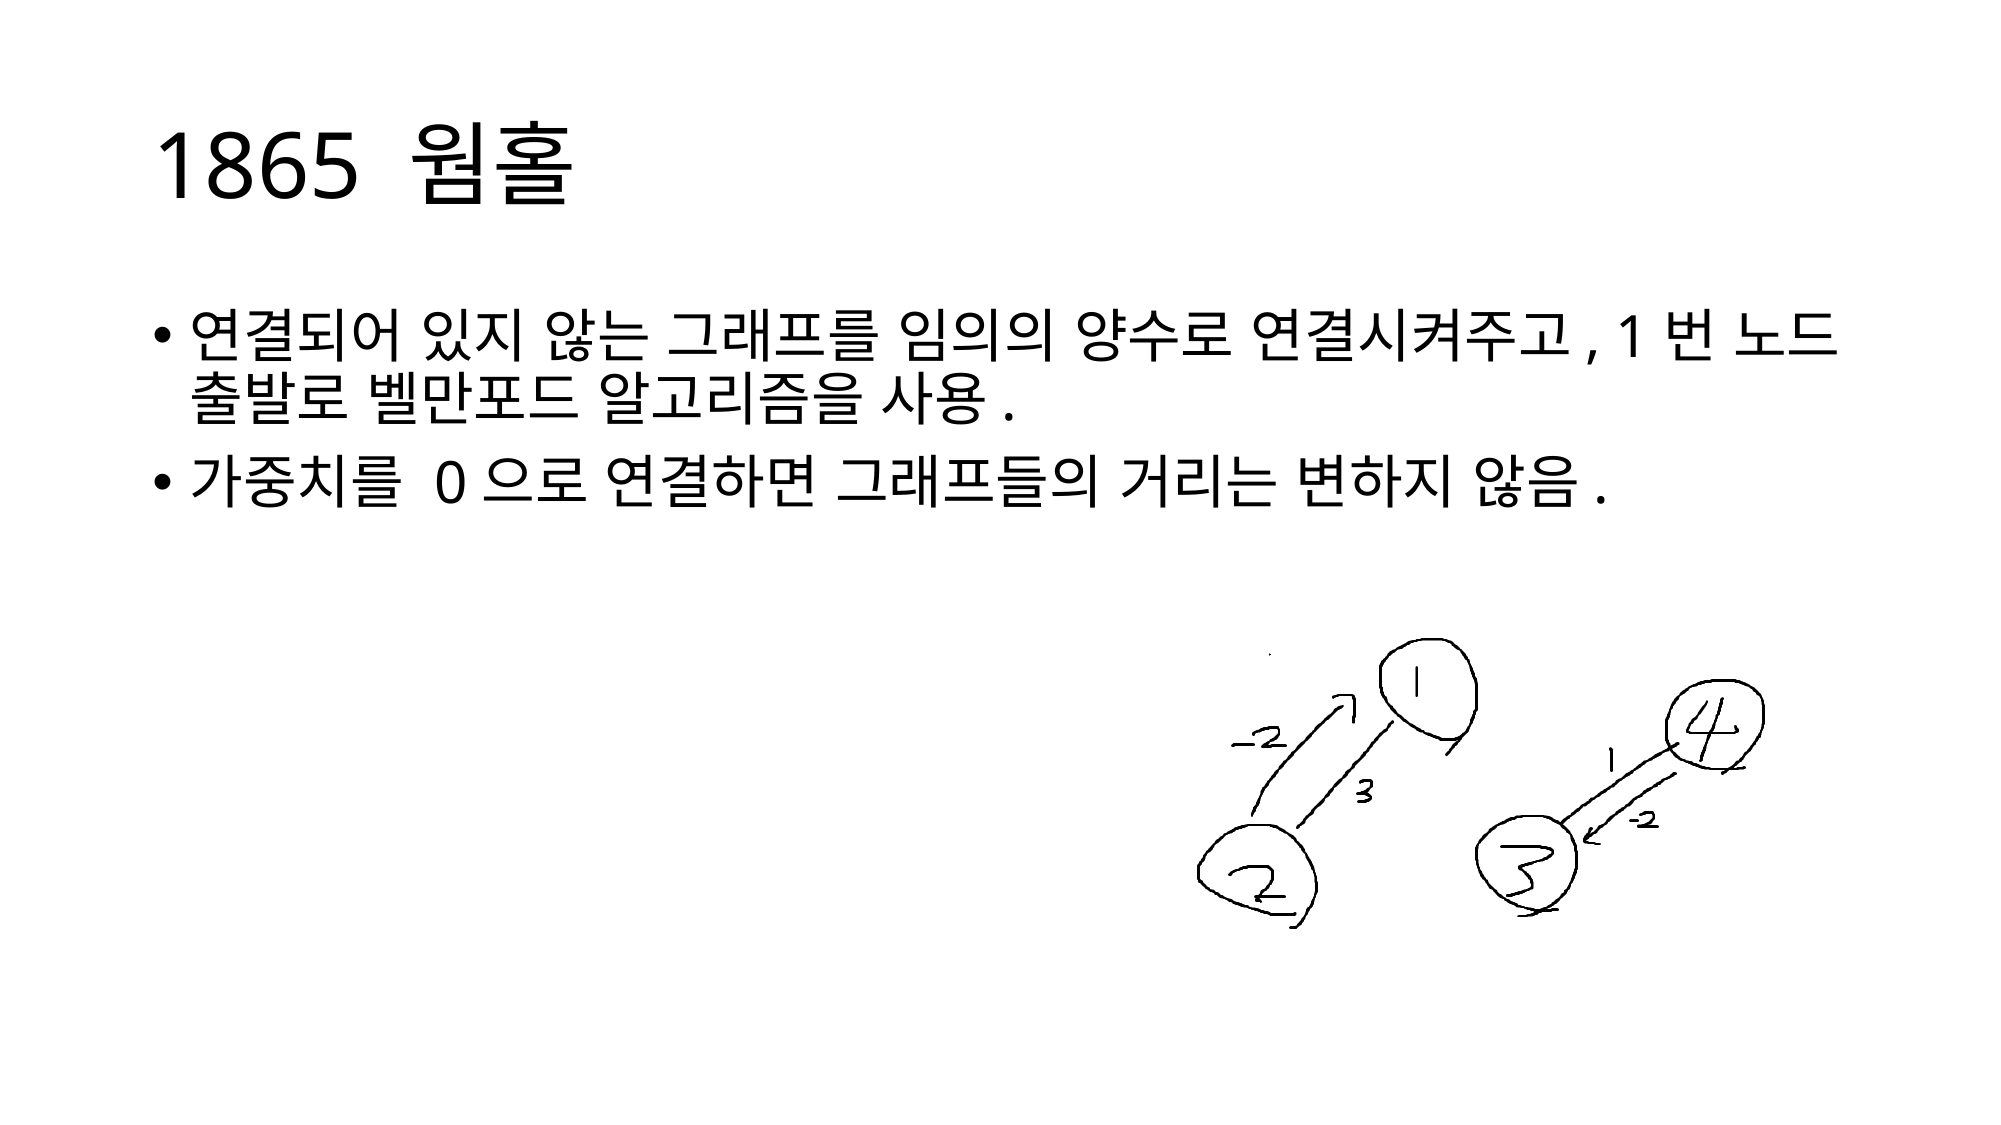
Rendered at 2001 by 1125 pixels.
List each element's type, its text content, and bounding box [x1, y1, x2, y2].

list 연결되어 있지 않는 그래프를 임의의 양수로 연결시켜주고, 1번 노드 출발로 벨만포드 알고리즘을 사용. 가중치를 0으로 연결하면 그래프들의 거리는 변하지 않음. [137, 299, 1863, 1014]
title 1865 웜홀 [137, 59, 1863, 278]
picture [1150, 613, 1816, 973]
